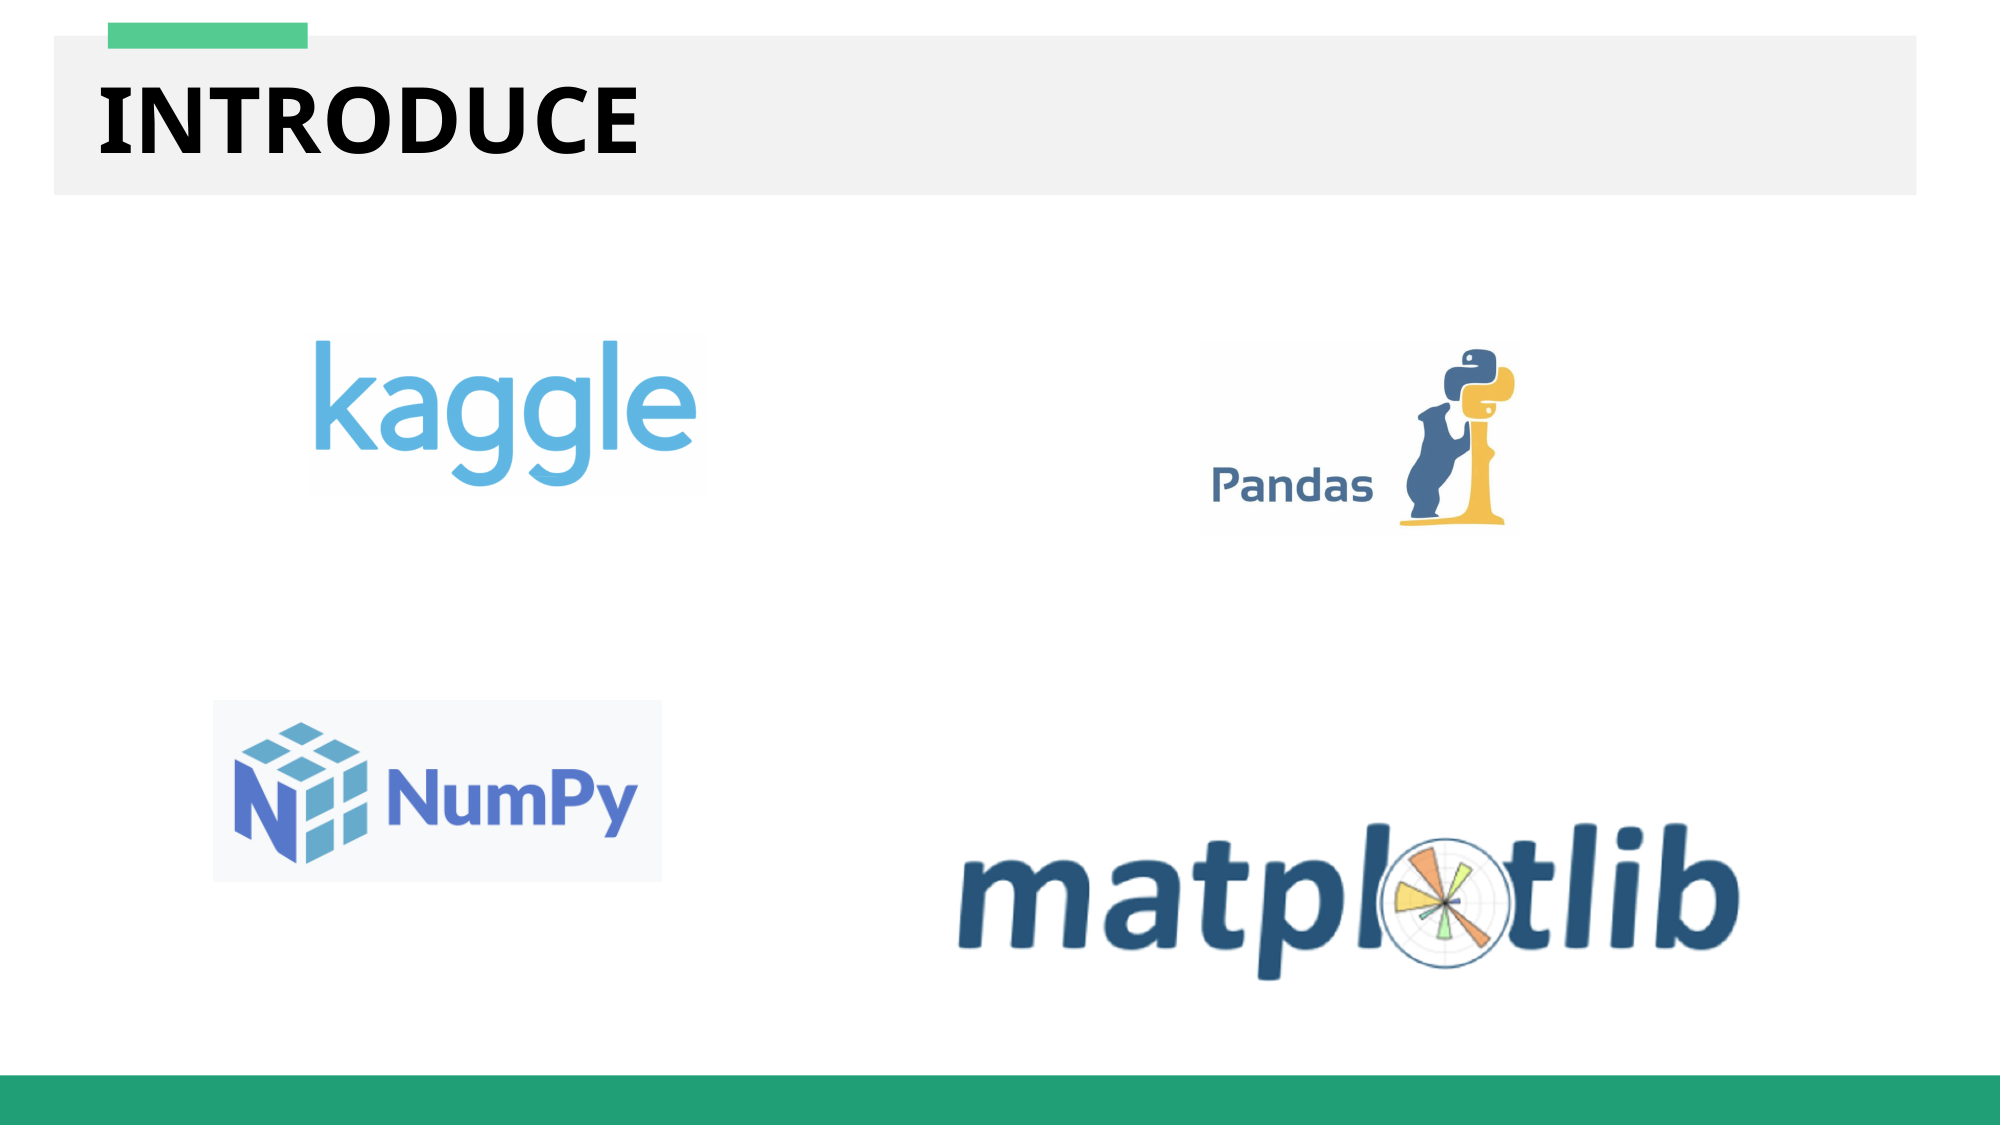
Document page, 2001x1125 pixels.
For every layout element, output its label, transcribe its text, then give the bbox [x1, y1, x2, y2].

text_box [0, 1074, 2000, 1125]
picture [1198, 340, 1521, 537]
text_box [107, 22, 309, 50]
picture [932, 773, 1787, 991]
picture [307, 332, 707, 497]
text_box [53, 35, 1917, 196]
picture [213, 700, 662, 882]
title INTRODUCE [83, 52, 1917, 196]
